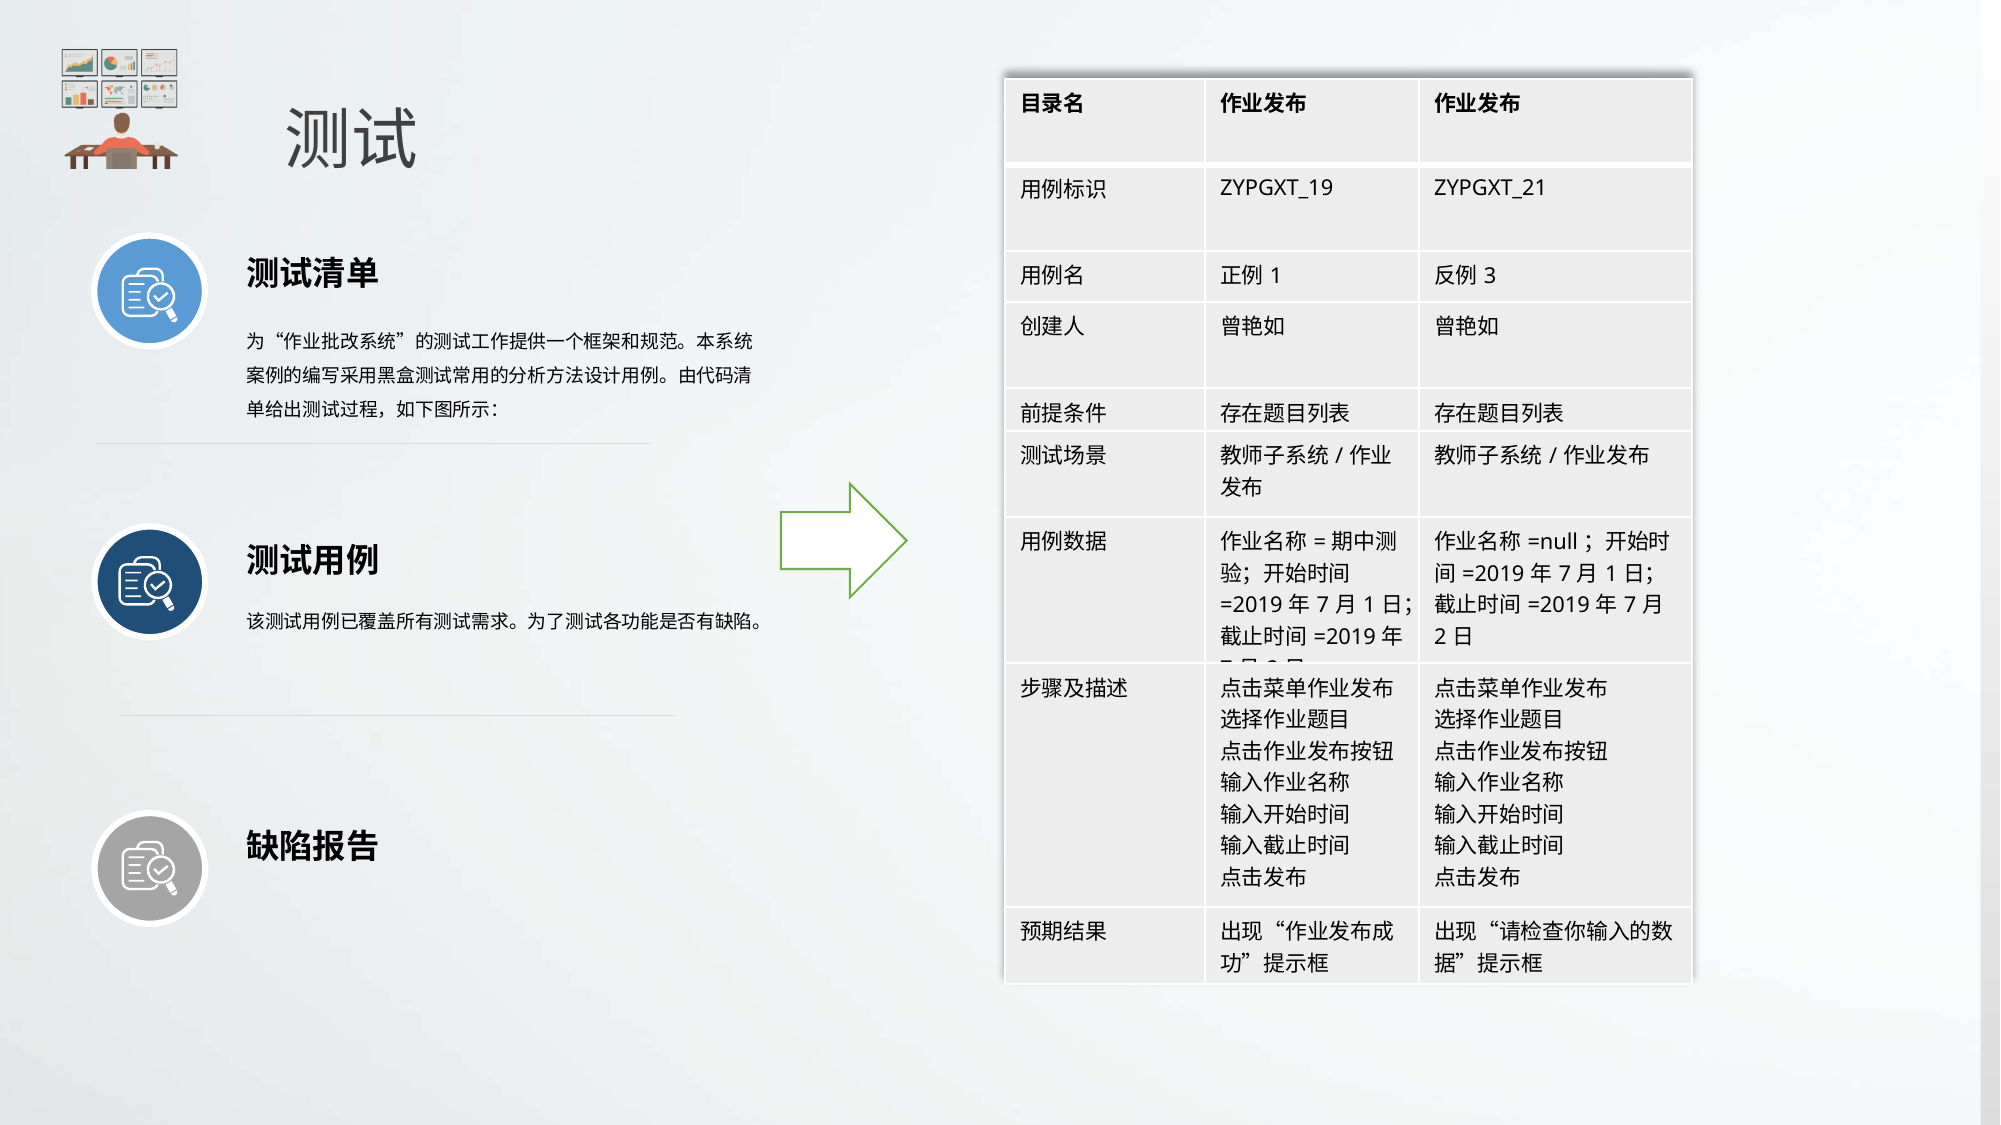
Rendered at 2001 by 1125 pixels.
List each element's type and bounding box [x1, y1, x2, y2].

text_box [0, 0, 1981, 1125]
picture [49, 29, 189, 169]
